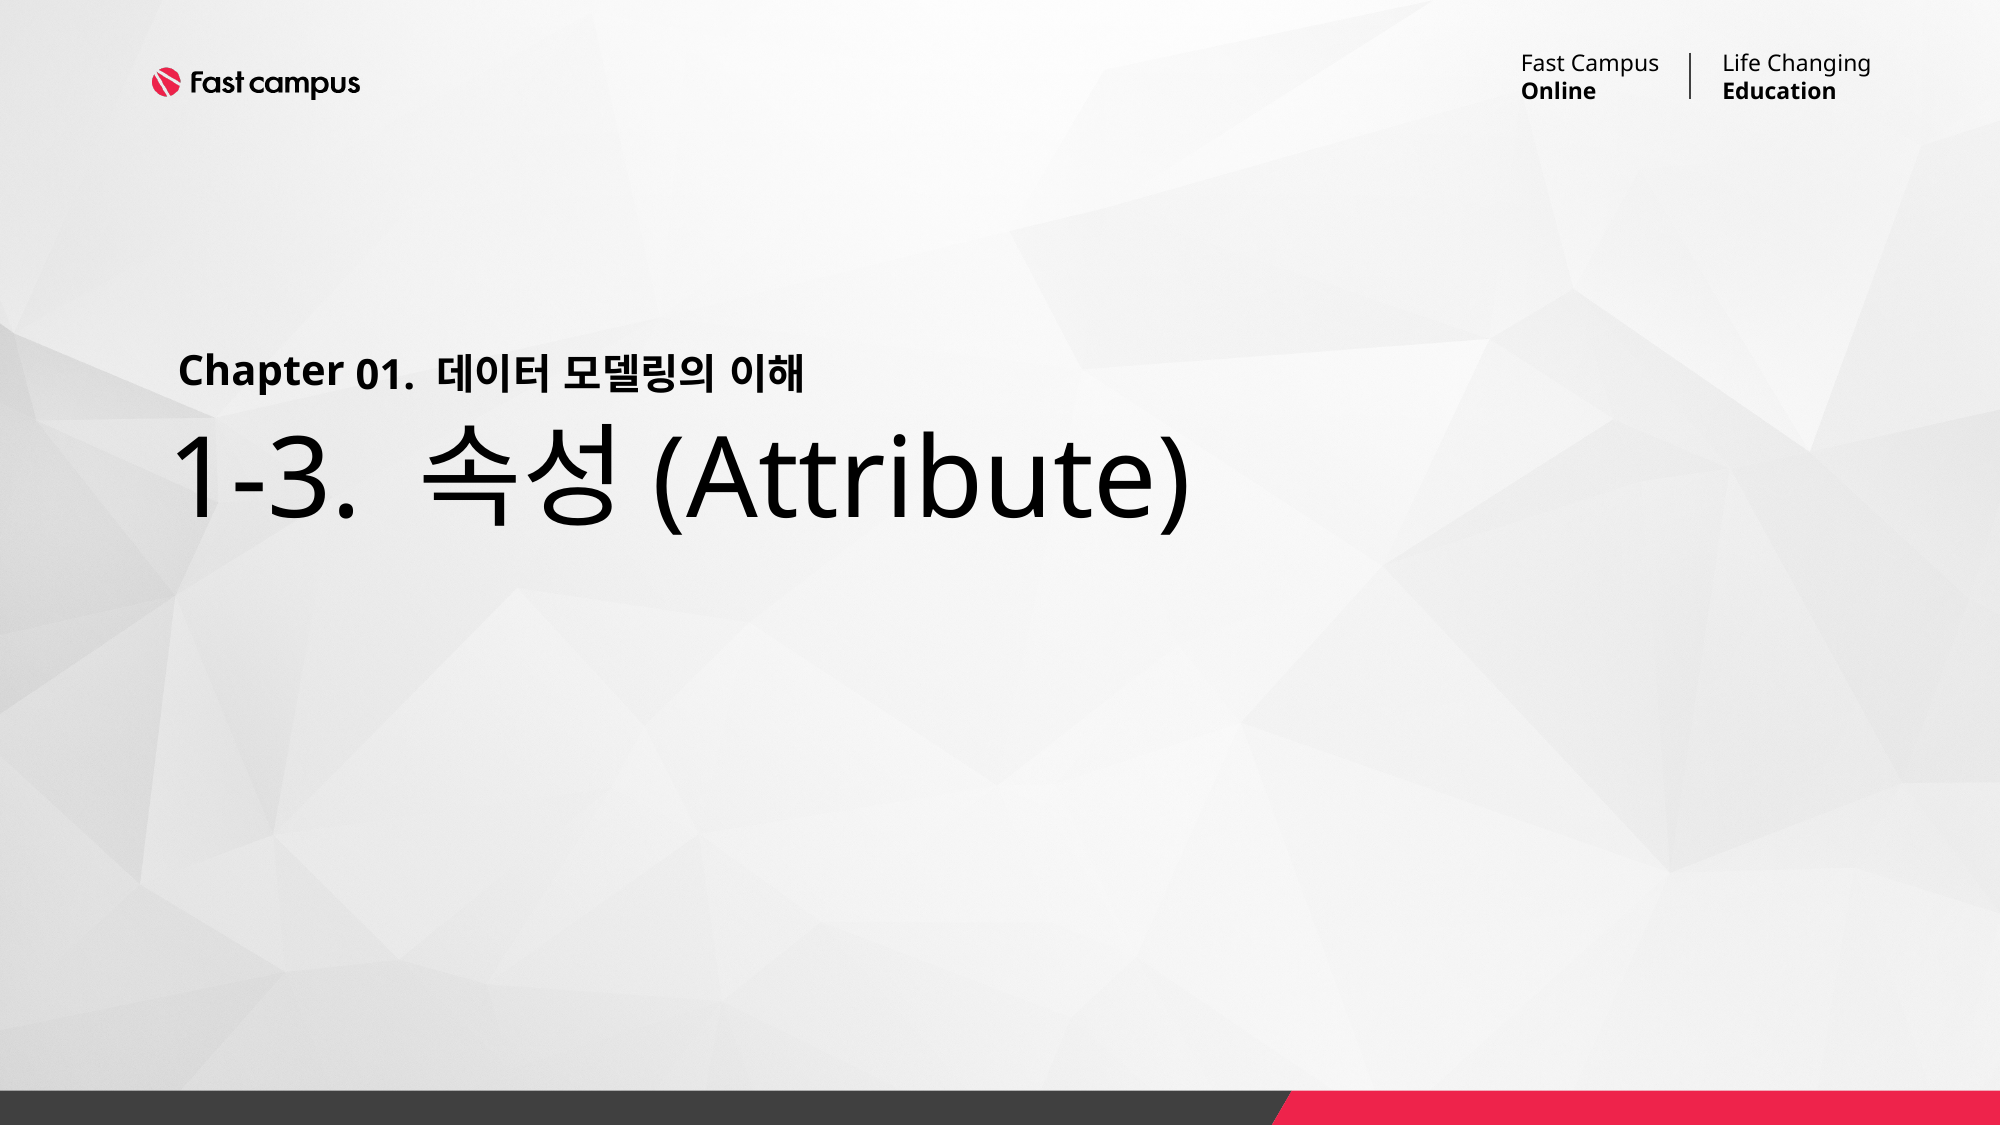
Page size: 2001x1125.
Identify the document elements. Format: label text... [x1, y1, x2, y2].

list 01. 데이터 모델링의 이해 [340, 345, 1965, 413]
title 1-3. 속성(Attribute) [152, 412, 1878, 767]
picture [152, 52, 360, 112]
list 02 [0, 0, 2000, 1090]
